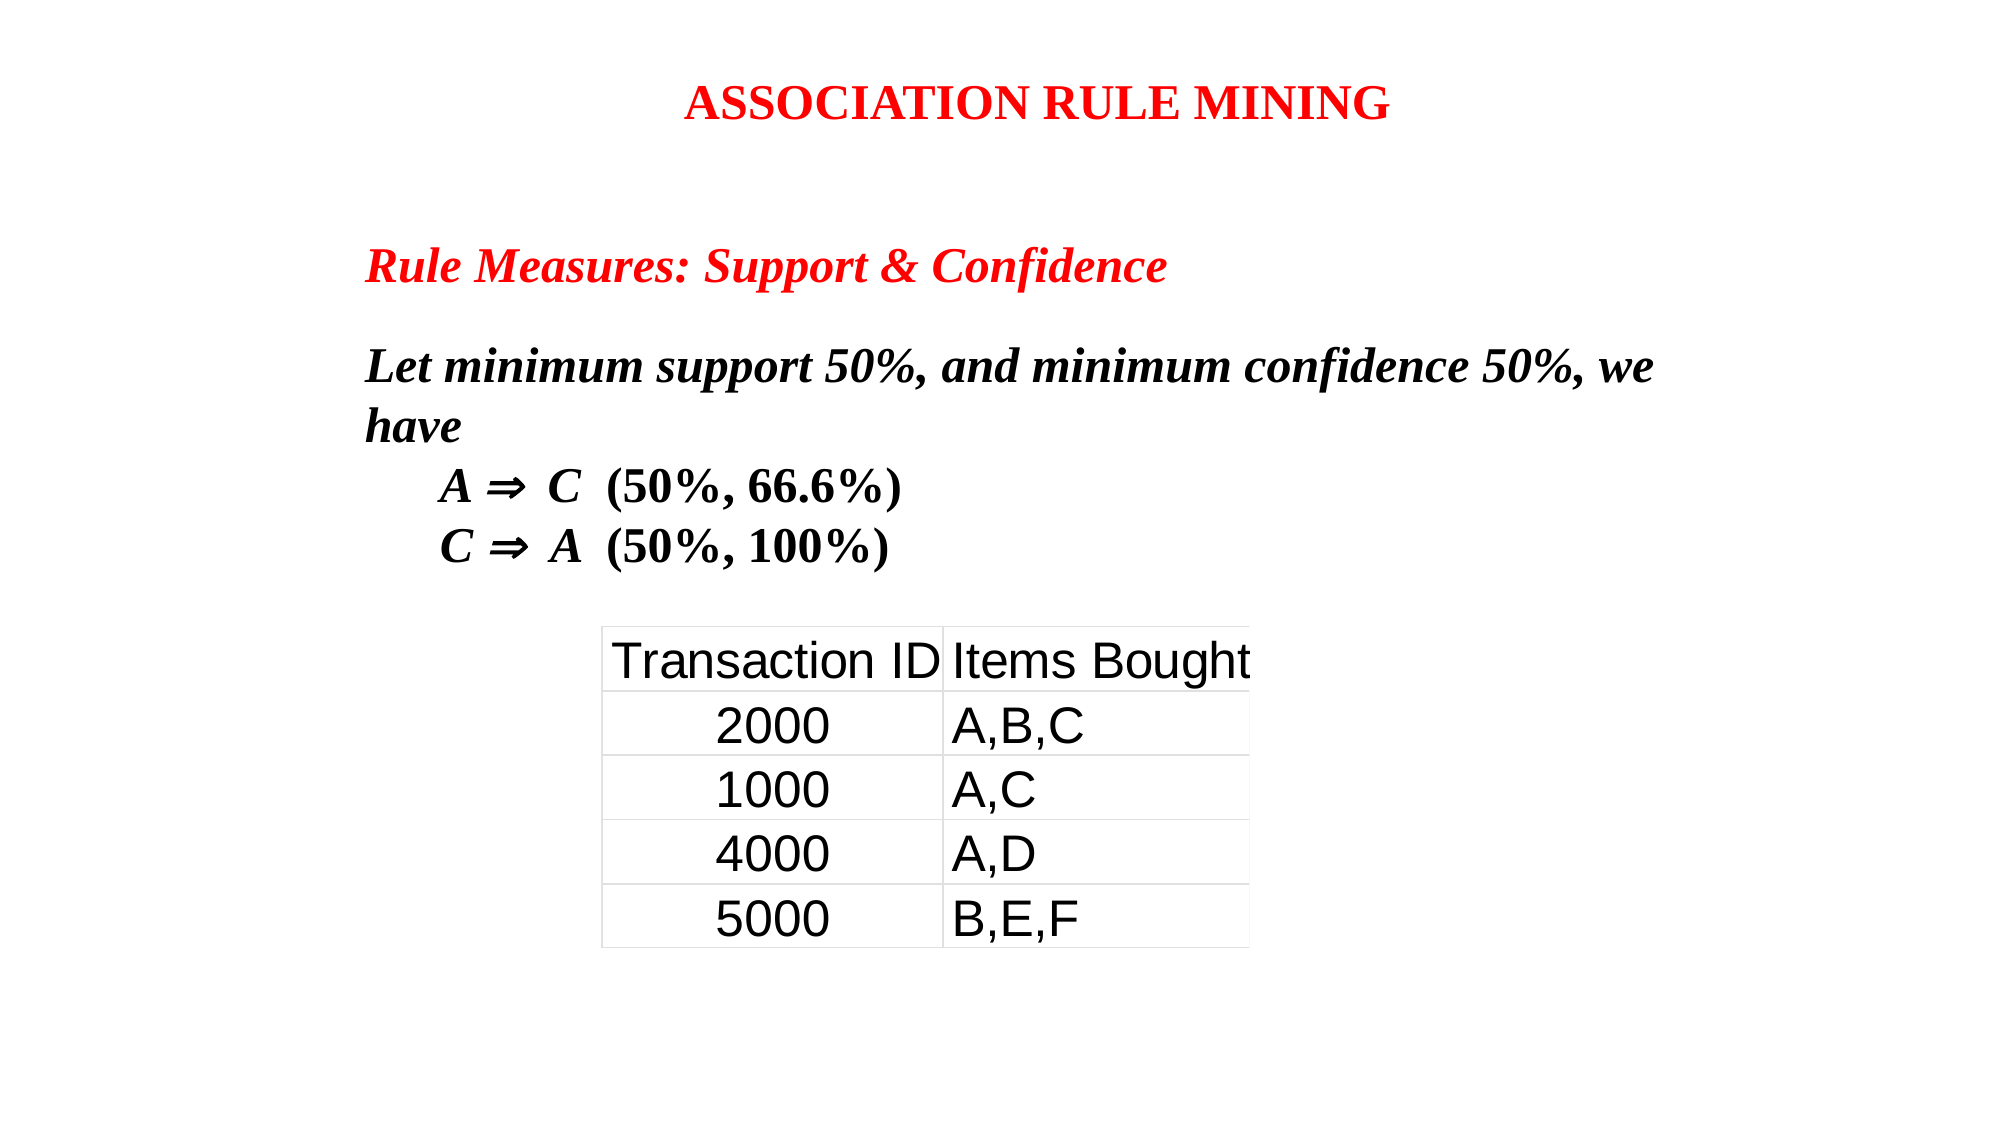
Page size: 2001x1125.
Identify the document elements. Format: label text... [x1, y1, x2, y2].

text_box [601, 625, 1251, 950]
text_box Let minimum support 50%, and minimum confidence 50%, we have A  C (50%, 66.6%) C  A (50%, 100%) [349, 324, 1692, 580]
text_box Rule Measures: Support & Confidence [349, 224, 1692, 300]
text_box ASSOCIATION RULE MINING [375, 62, 1700, 138]
